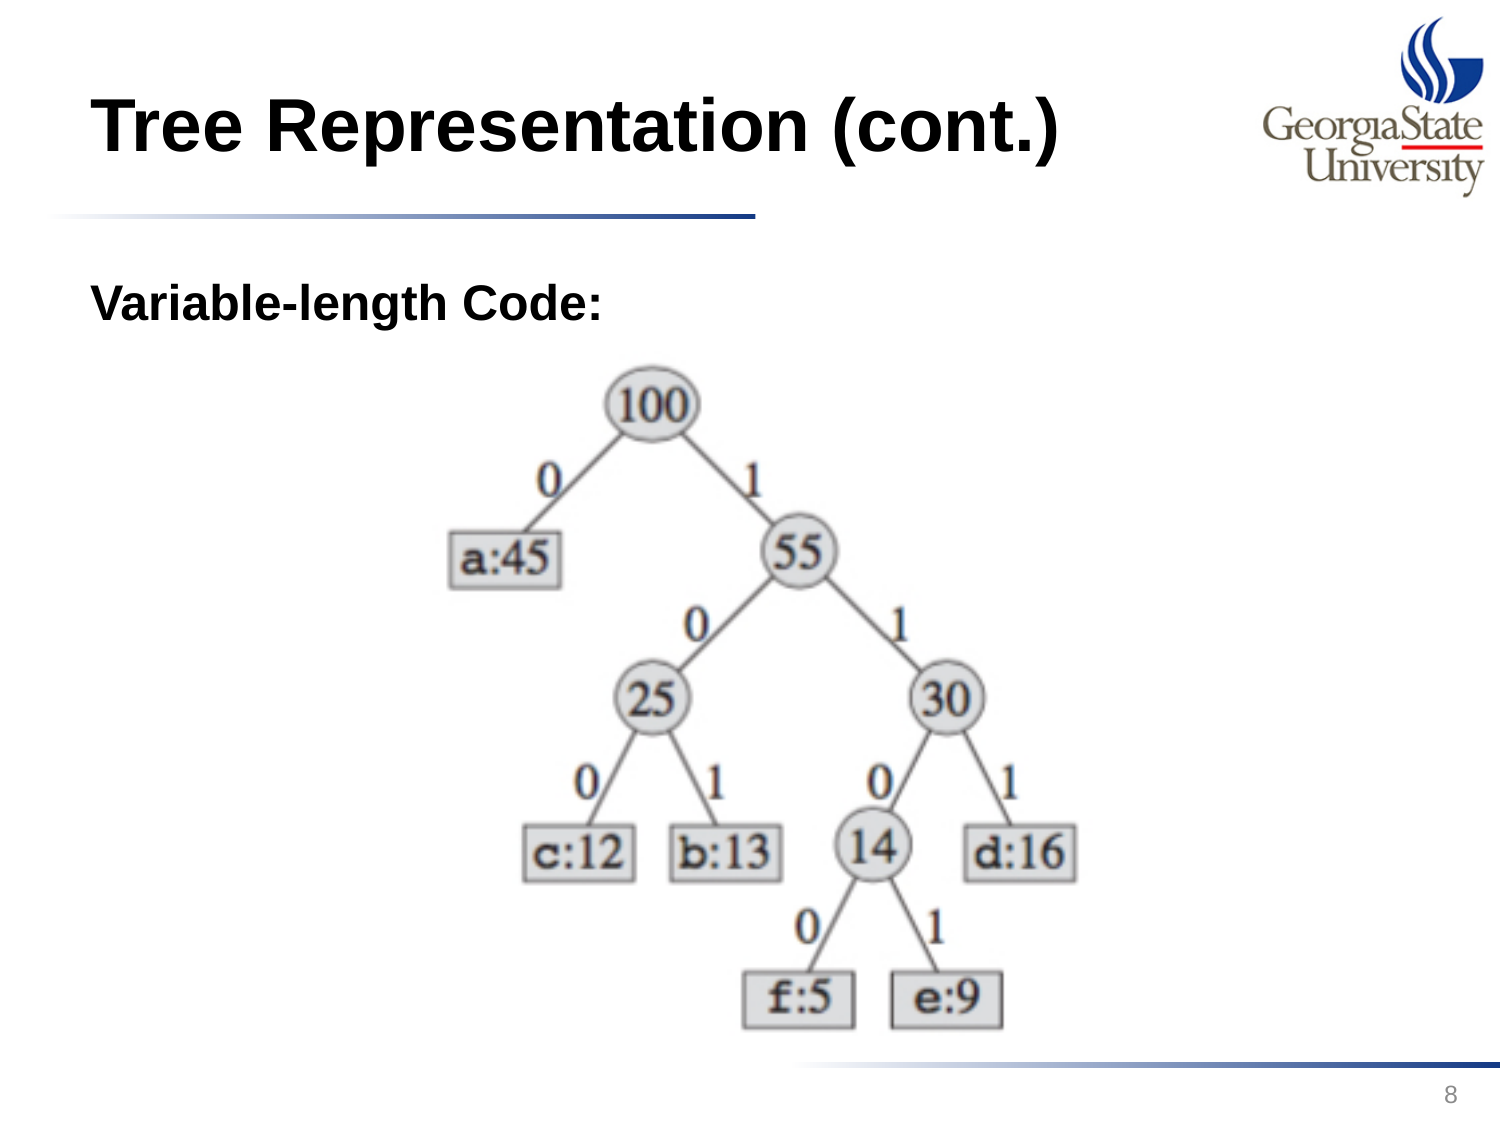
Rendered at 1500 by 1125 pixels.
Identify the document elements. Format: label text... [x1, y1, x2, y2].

slide_number 8 [1123, 1064, 1474, 1124]
picture [429, 351, 1114, 1057]
list Variable-length Code: [75, 262, 1425, 483]
picture [1247, 0, 1500, 216]
title Tree Representation (cont.) [75, 27, 1234, 215]
